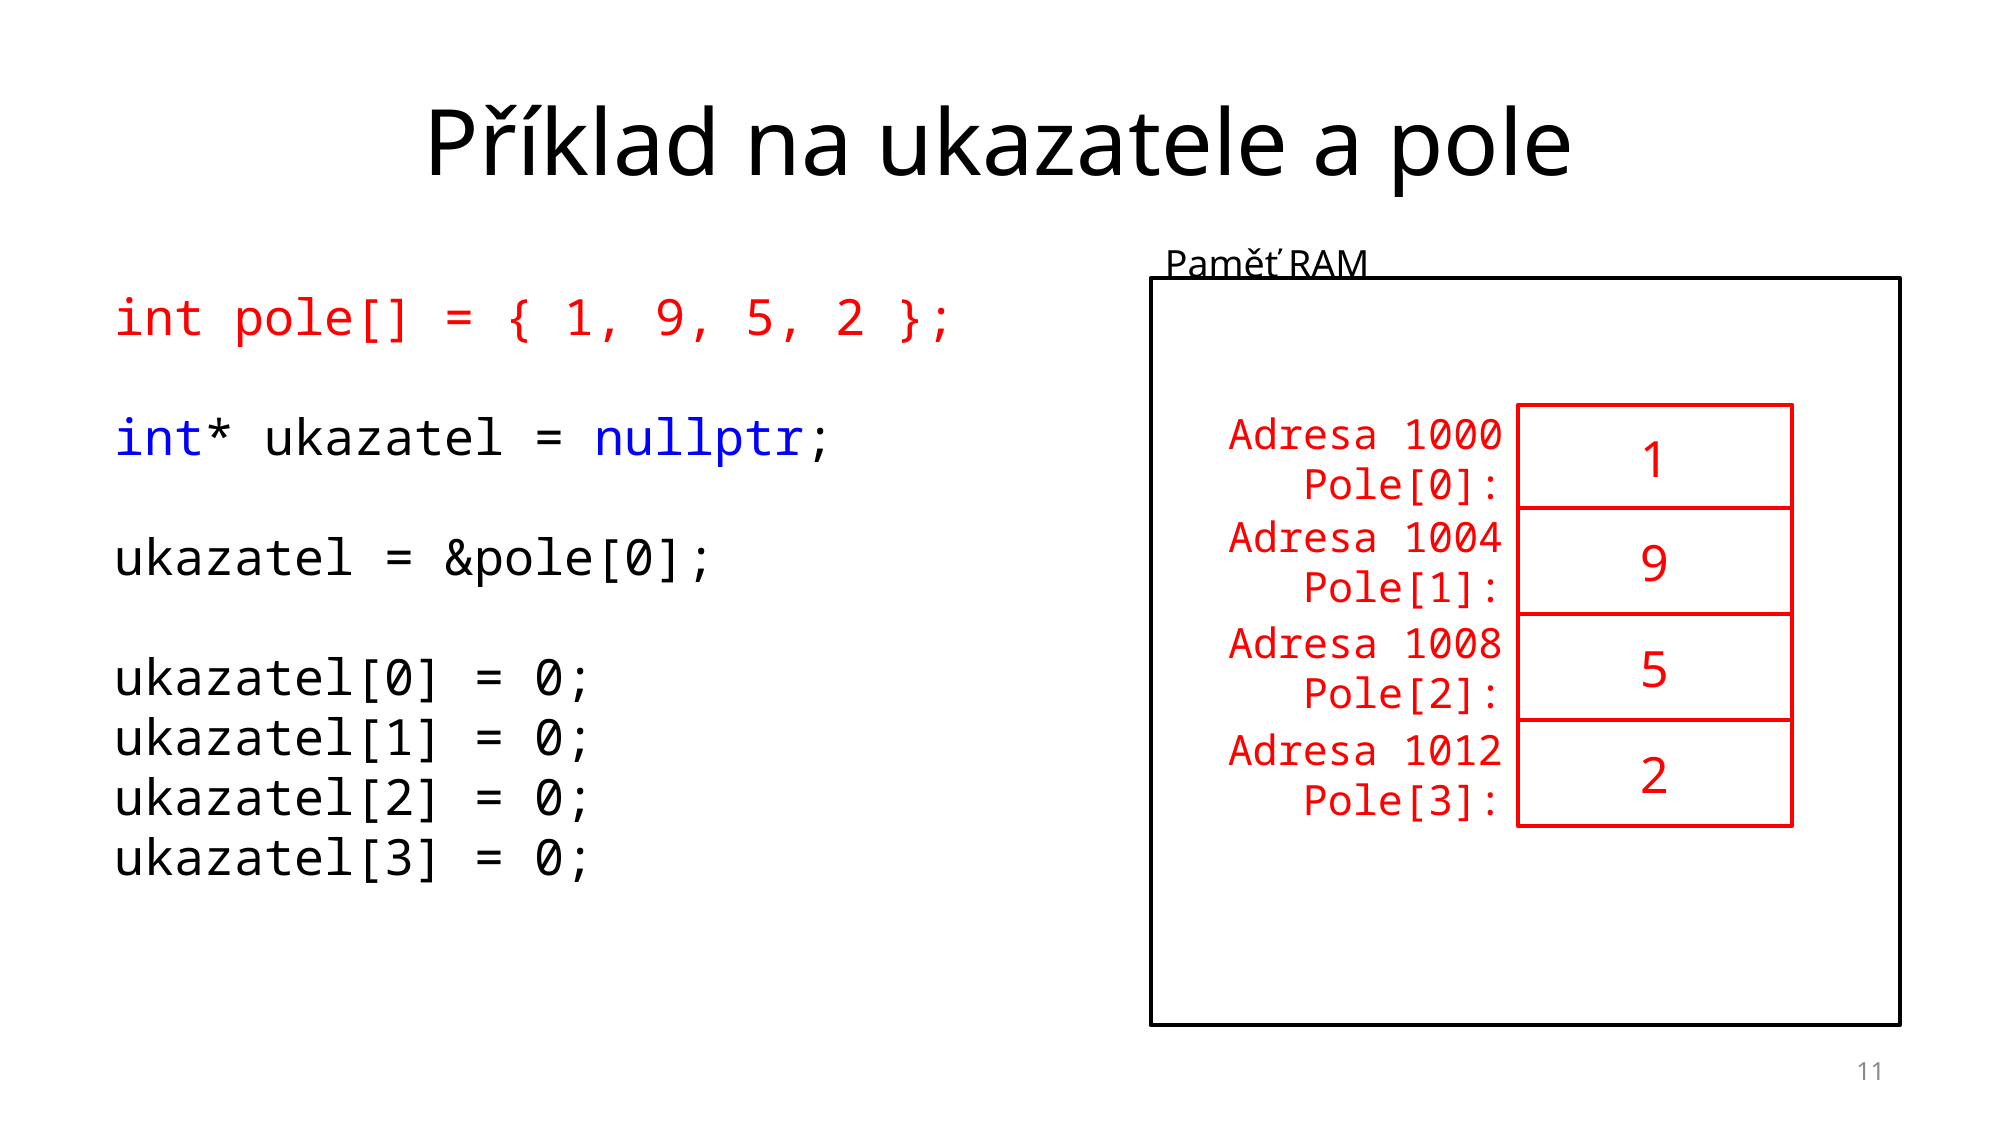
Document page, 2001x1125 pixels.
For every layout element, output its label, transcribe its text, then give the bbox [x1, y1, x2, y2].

text_box Adresa 1008 Pole[2]: [1205, 609, 1518, 715]
text_box 1 [1518, 403, 1794, 506]
text_box 2 [1518, 718, 1794, 828]
text_box Adresa 1000 Pole[0]: [1205, 400, 1518, 503]
text_box [1149, 276, 1902, 1027]
text_box 9 [1518, 506, 1794, 612]
text_box Adresa 1012 Pole[3]: [1205, 715, 1518, 831]
text_box 5 [1518, 612, 1794, 718]
text_box int pole[] = { 1, 9, 5, 2 }; int* ukazatel = nullptr; ukazatel = &pole[0]; ukazatel[0] = 0; ukazatel[1] = 0; ukazatel[2] = 0; ukazatel[3] = 0; [99, 277, 1050, 893]
slide_number 11 [1433, 1042, 1900, 1103]
text_box Paměť RAM [1150, 232, 1429, 293]
title Příklad na ukazatele a pole [99, 45, 1900, 233]
text_box Adresa 1004 Pole[1]: [1205, 503, 1518, 609]
